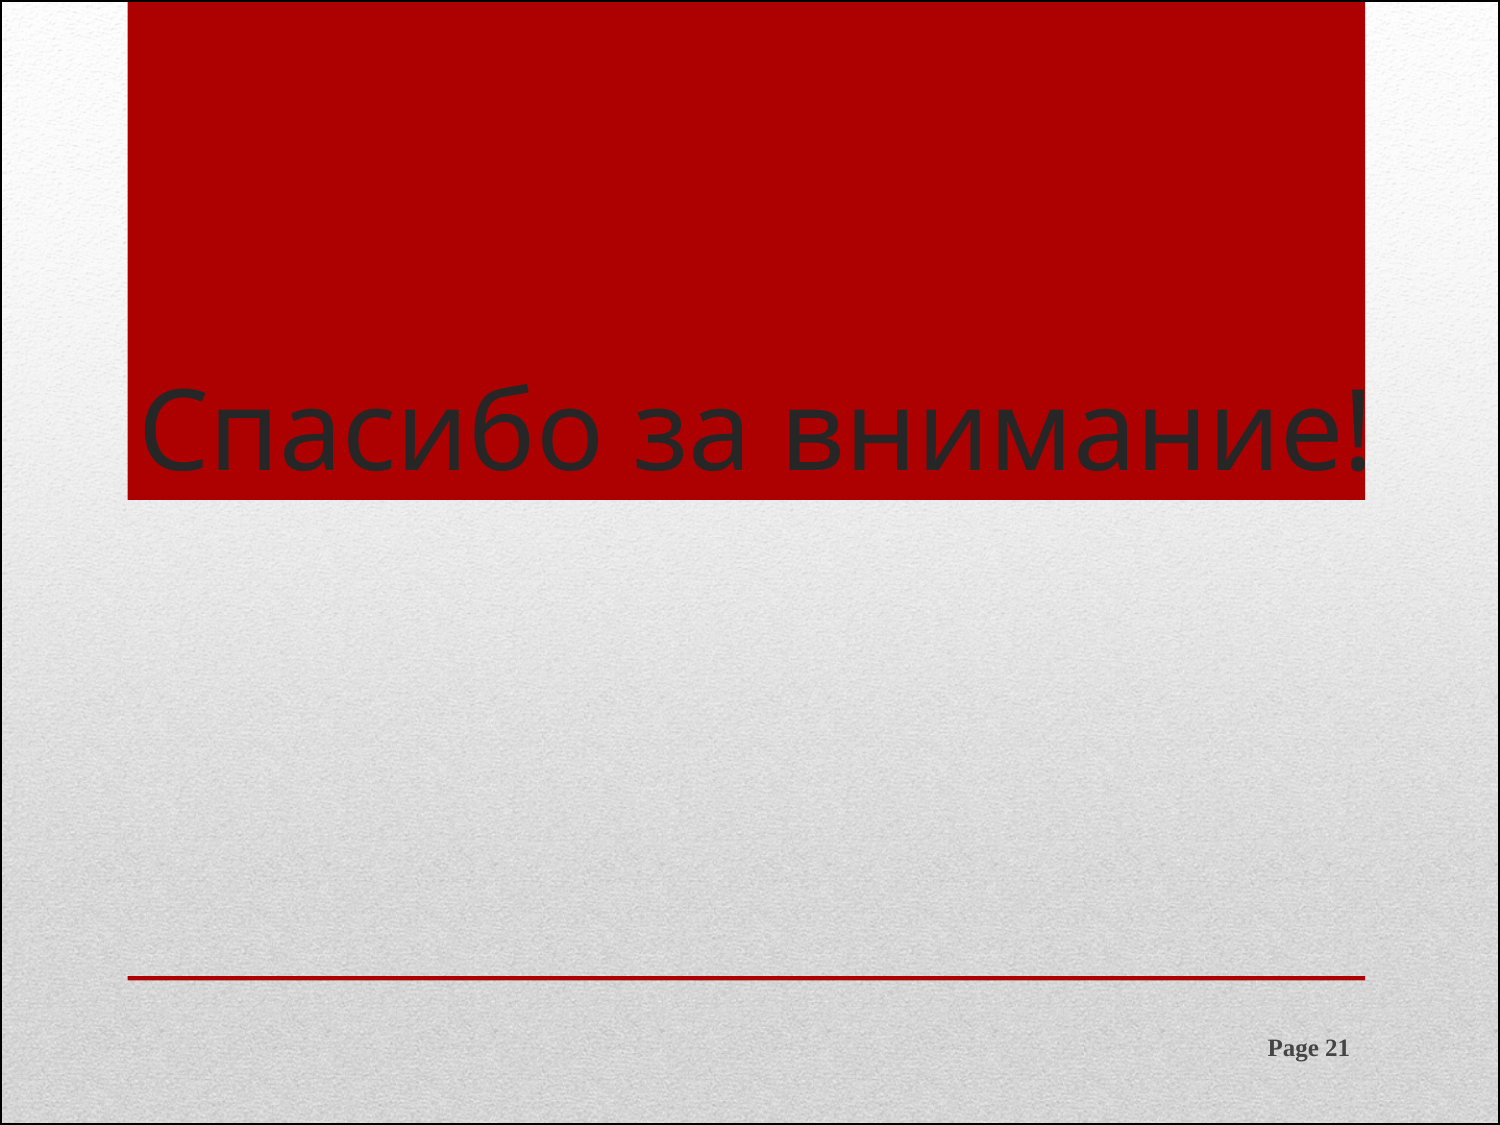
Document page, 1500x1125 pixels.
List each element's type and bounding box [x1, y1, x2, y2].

text_box [0, 0, 1500, 1125]
